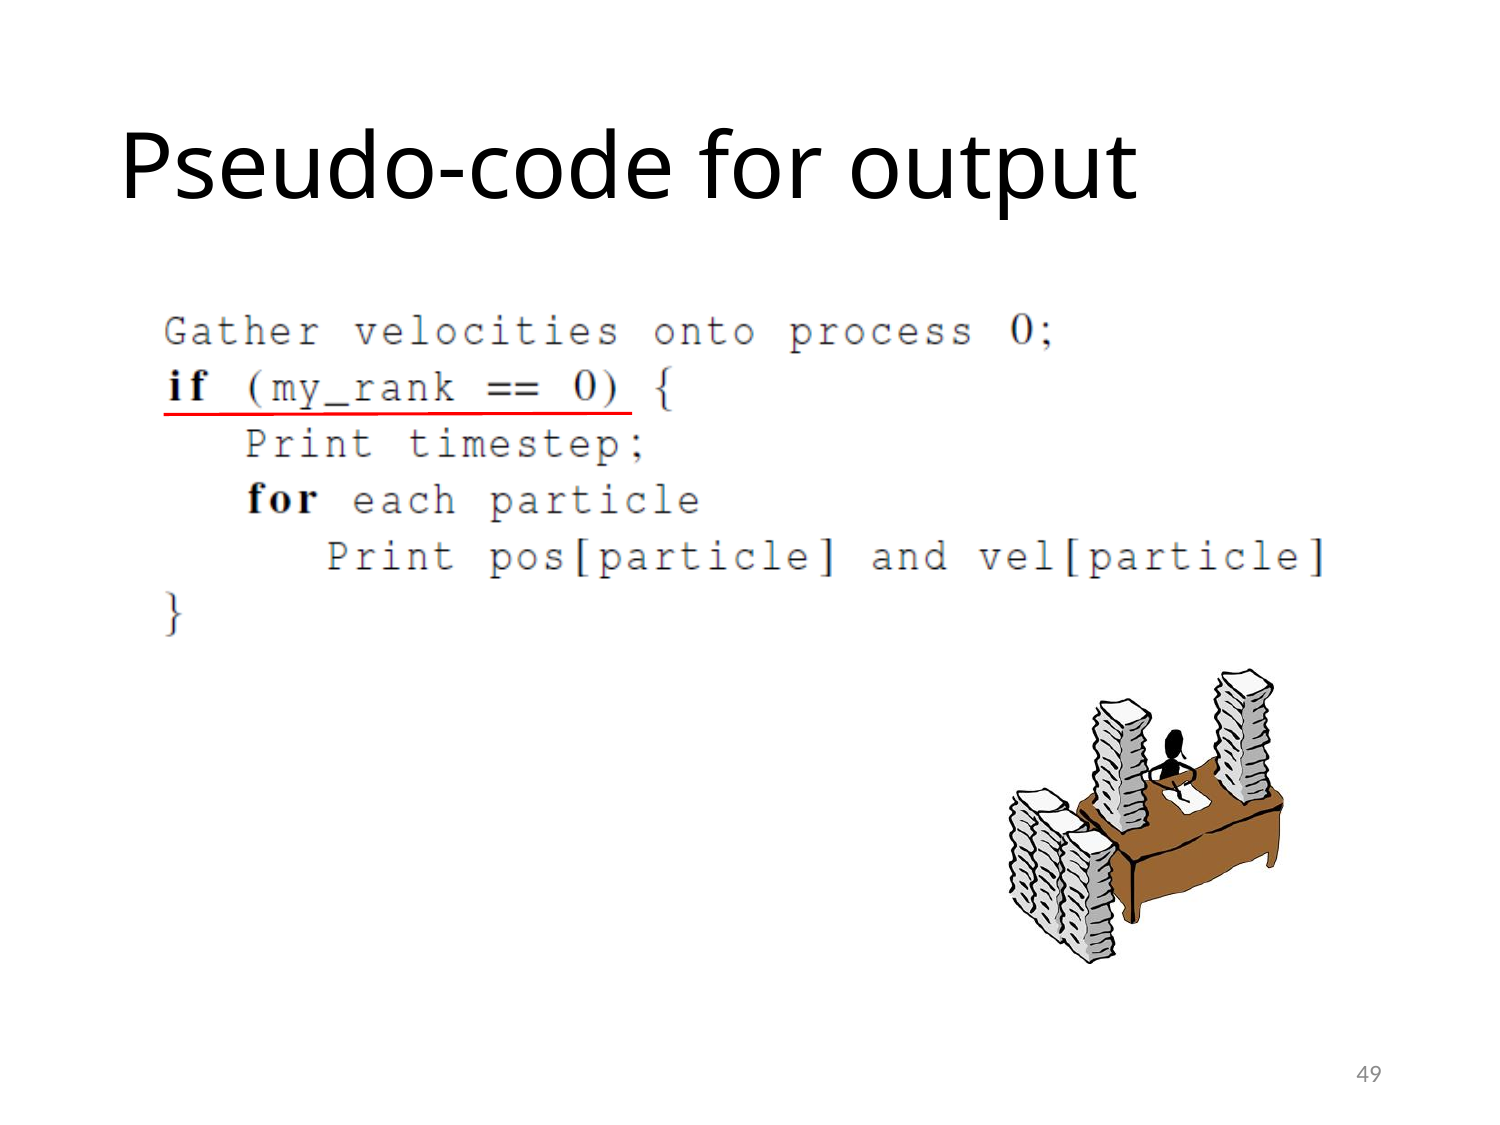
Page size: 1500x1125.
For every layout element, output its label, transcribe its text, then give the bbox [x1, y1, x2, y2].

picture [998, 668, 1294, 965]
title Pseudo-code for output [103, 59, 1397, 278]
picture [135, 290, 1340, 657]
slide_number 49 [1059, 1042, 1397, 1103]
